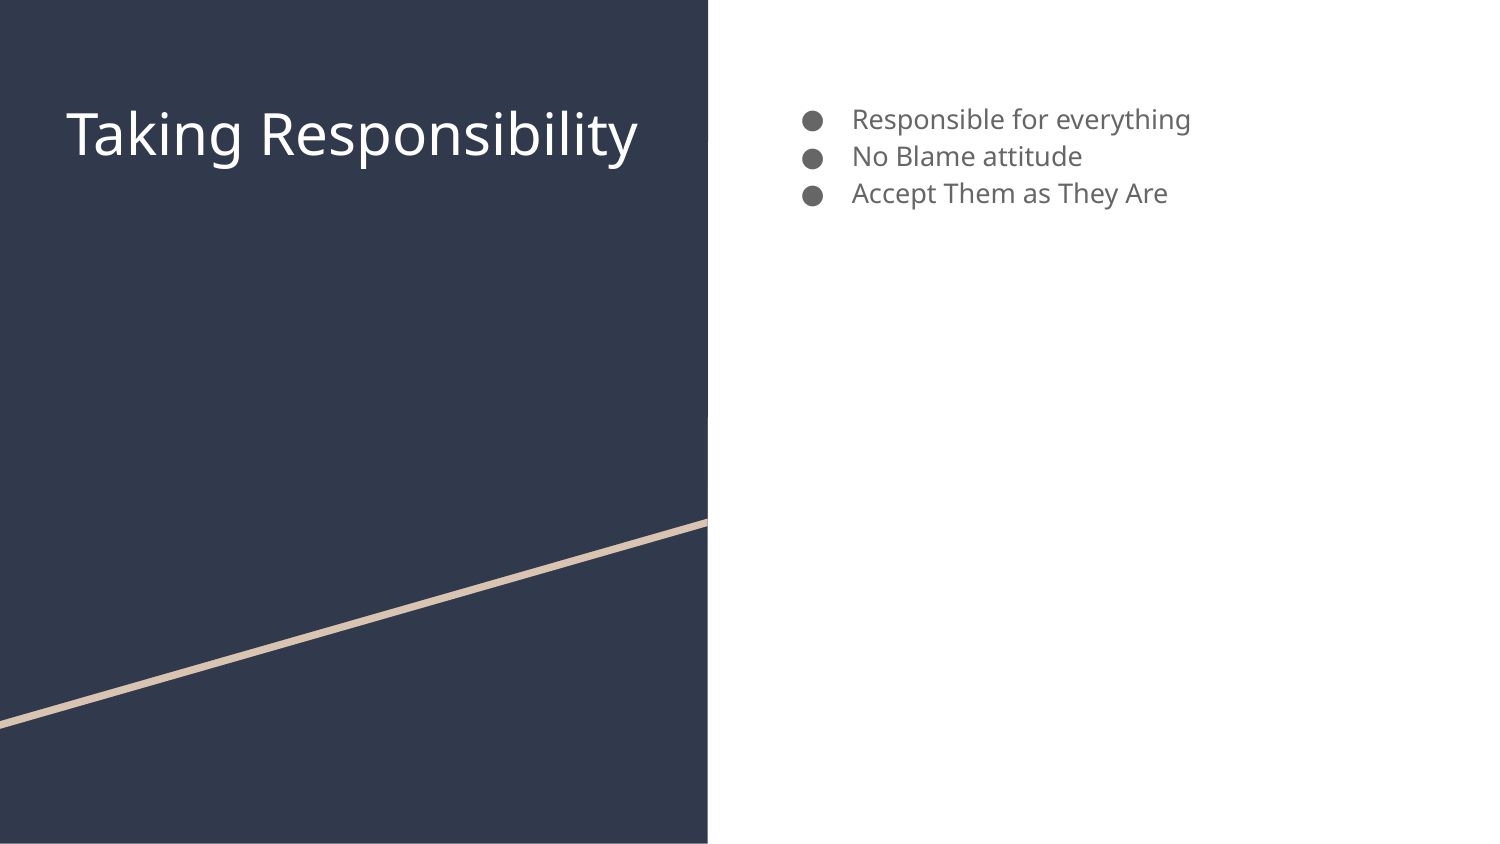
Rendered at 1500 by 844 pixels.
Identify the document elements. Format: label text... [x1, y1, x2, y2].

title Taking Responsibility [51, 82, 660, 494]
list Responsible for everything No Blame attitude Accept Them as They Are [761, 82, 1446, 755]
